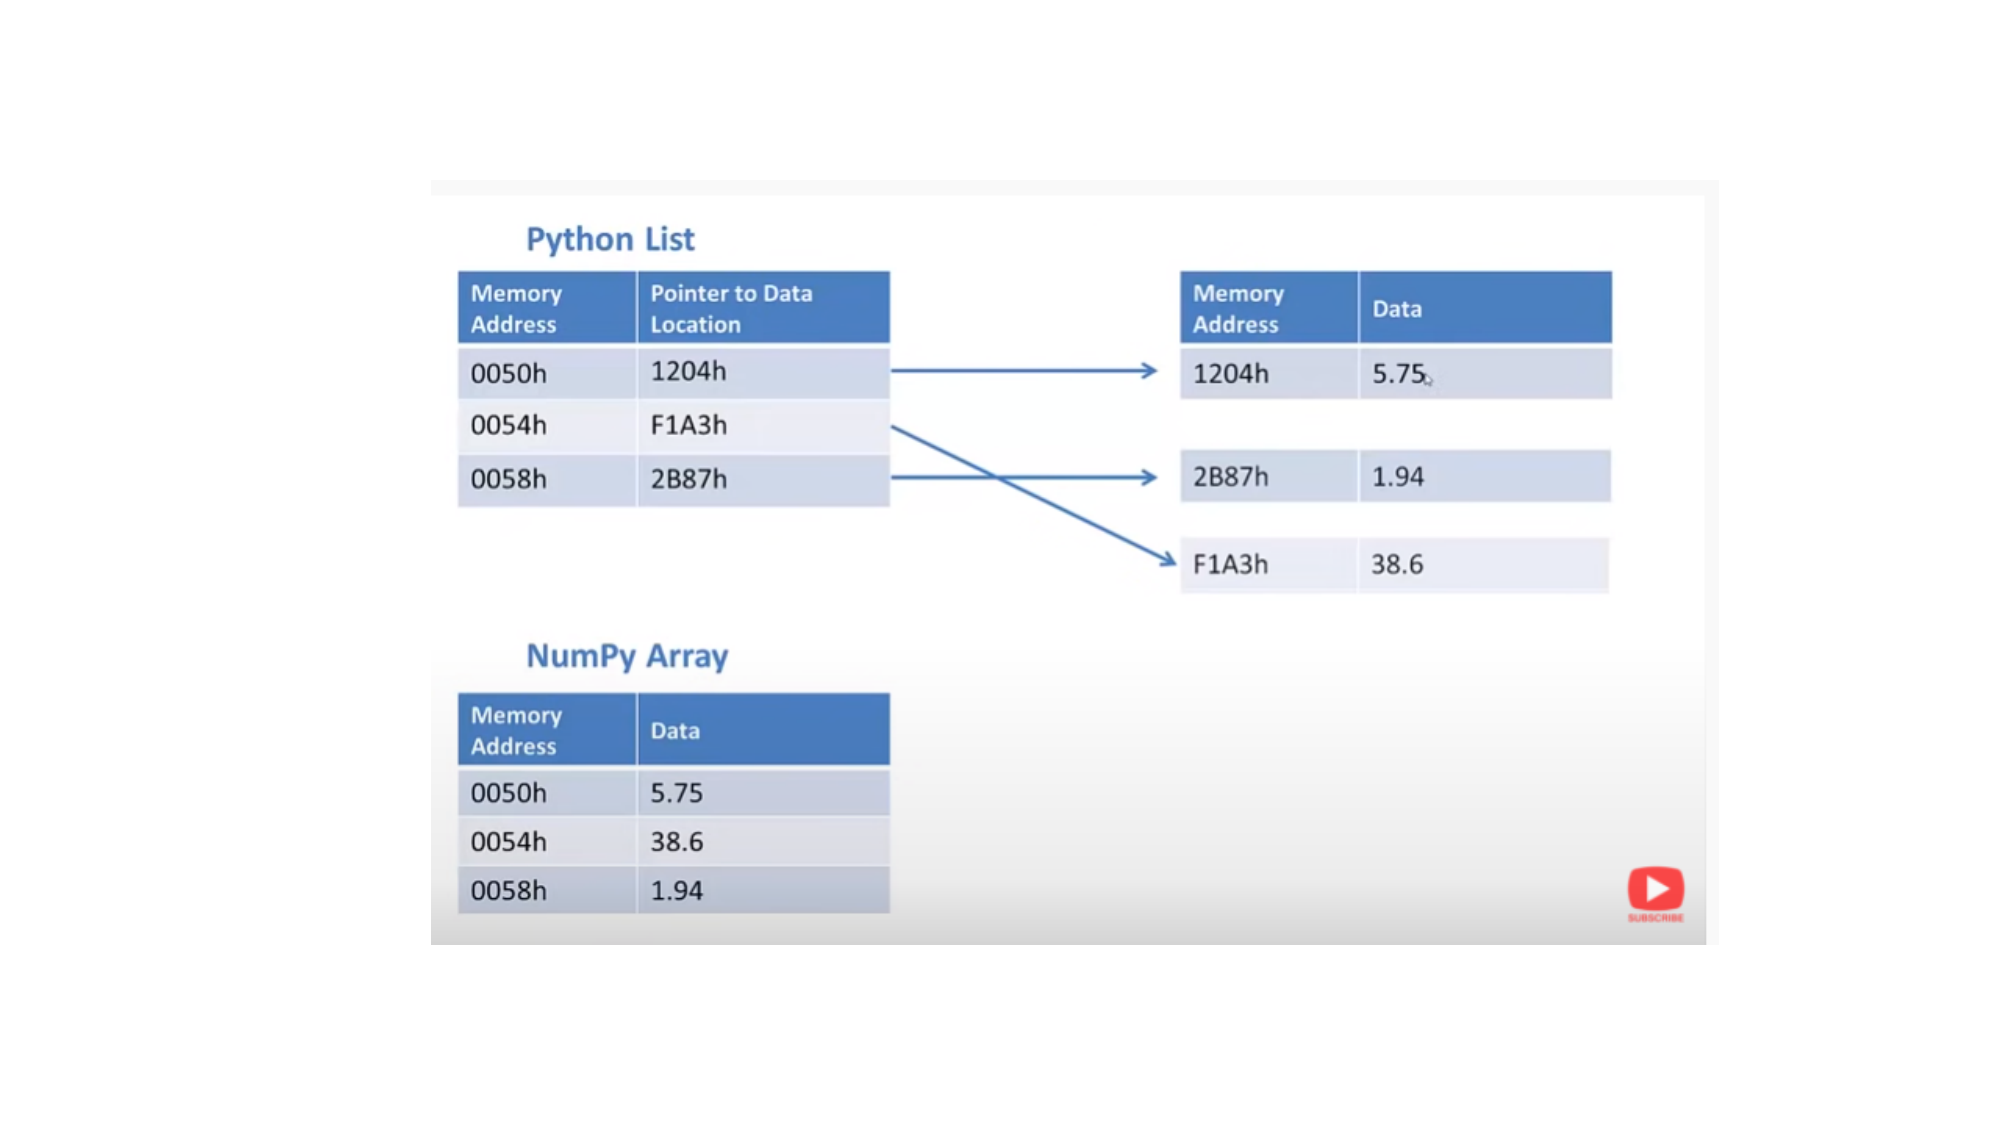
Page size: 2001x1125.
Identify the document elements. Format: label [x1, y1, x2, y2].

picture [430, 179, 1720, 946]
